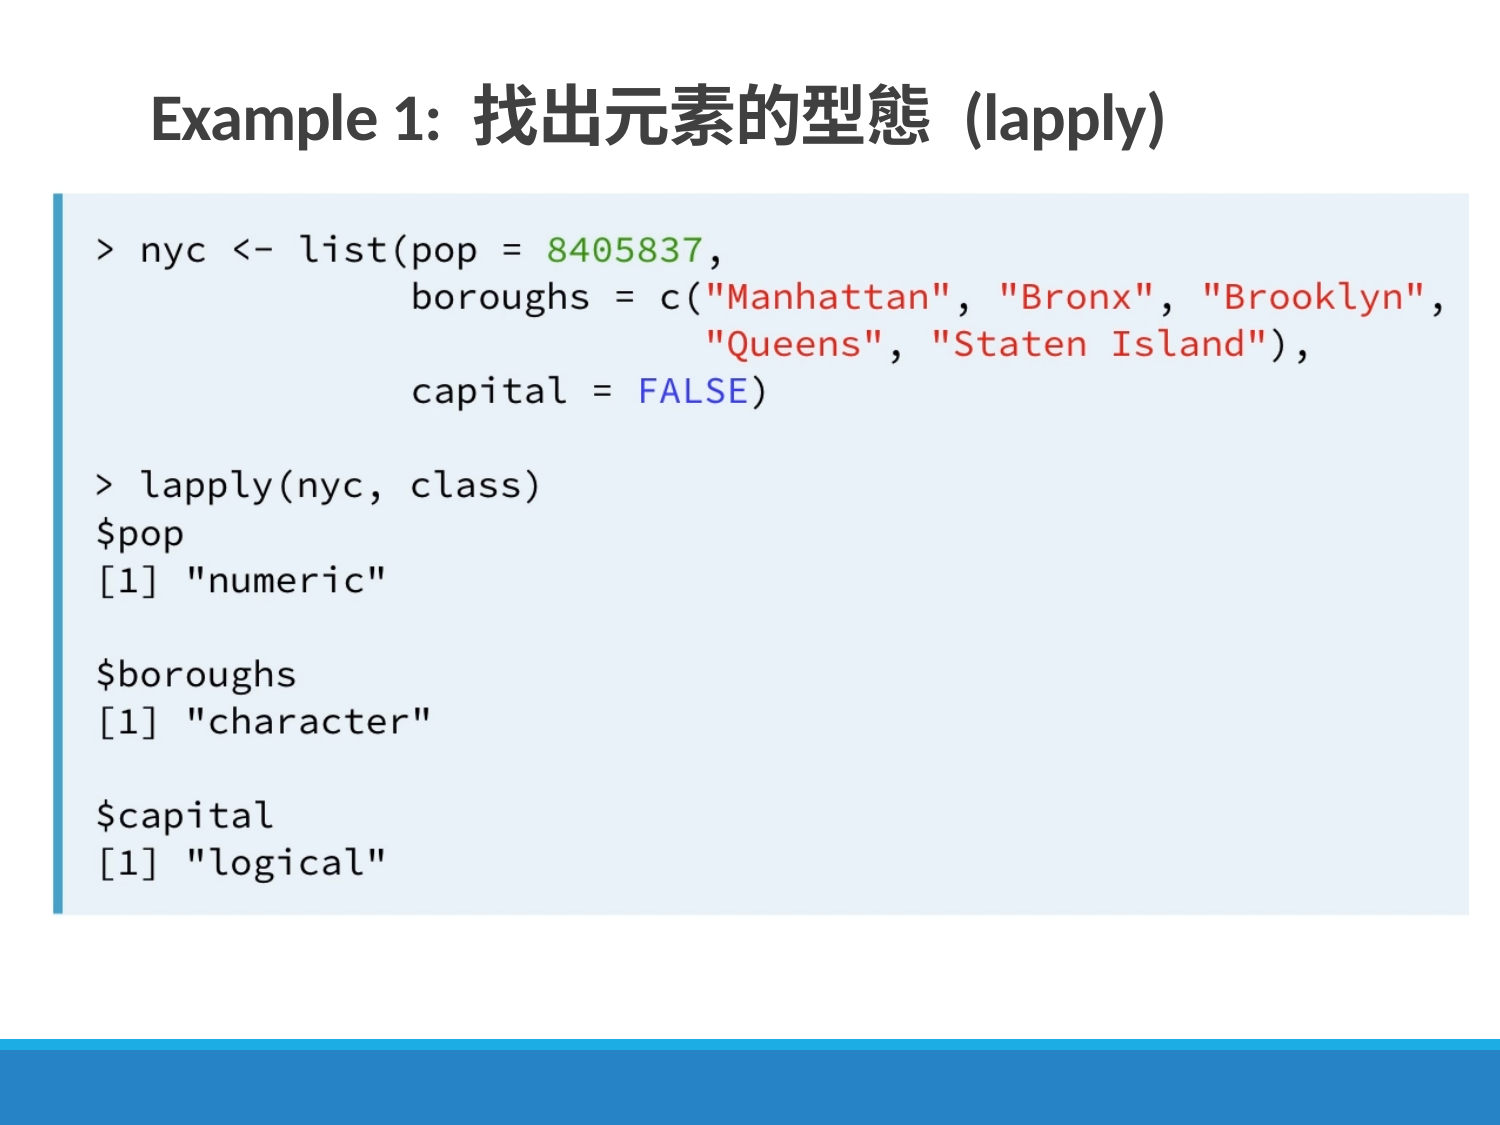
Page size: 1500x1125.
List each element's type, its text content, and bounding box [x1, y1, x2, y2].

title Example 1: 找出元素的型態 (lapply) [135, 47, 1373, 162]
picture [38, 182, 1470, 930]
